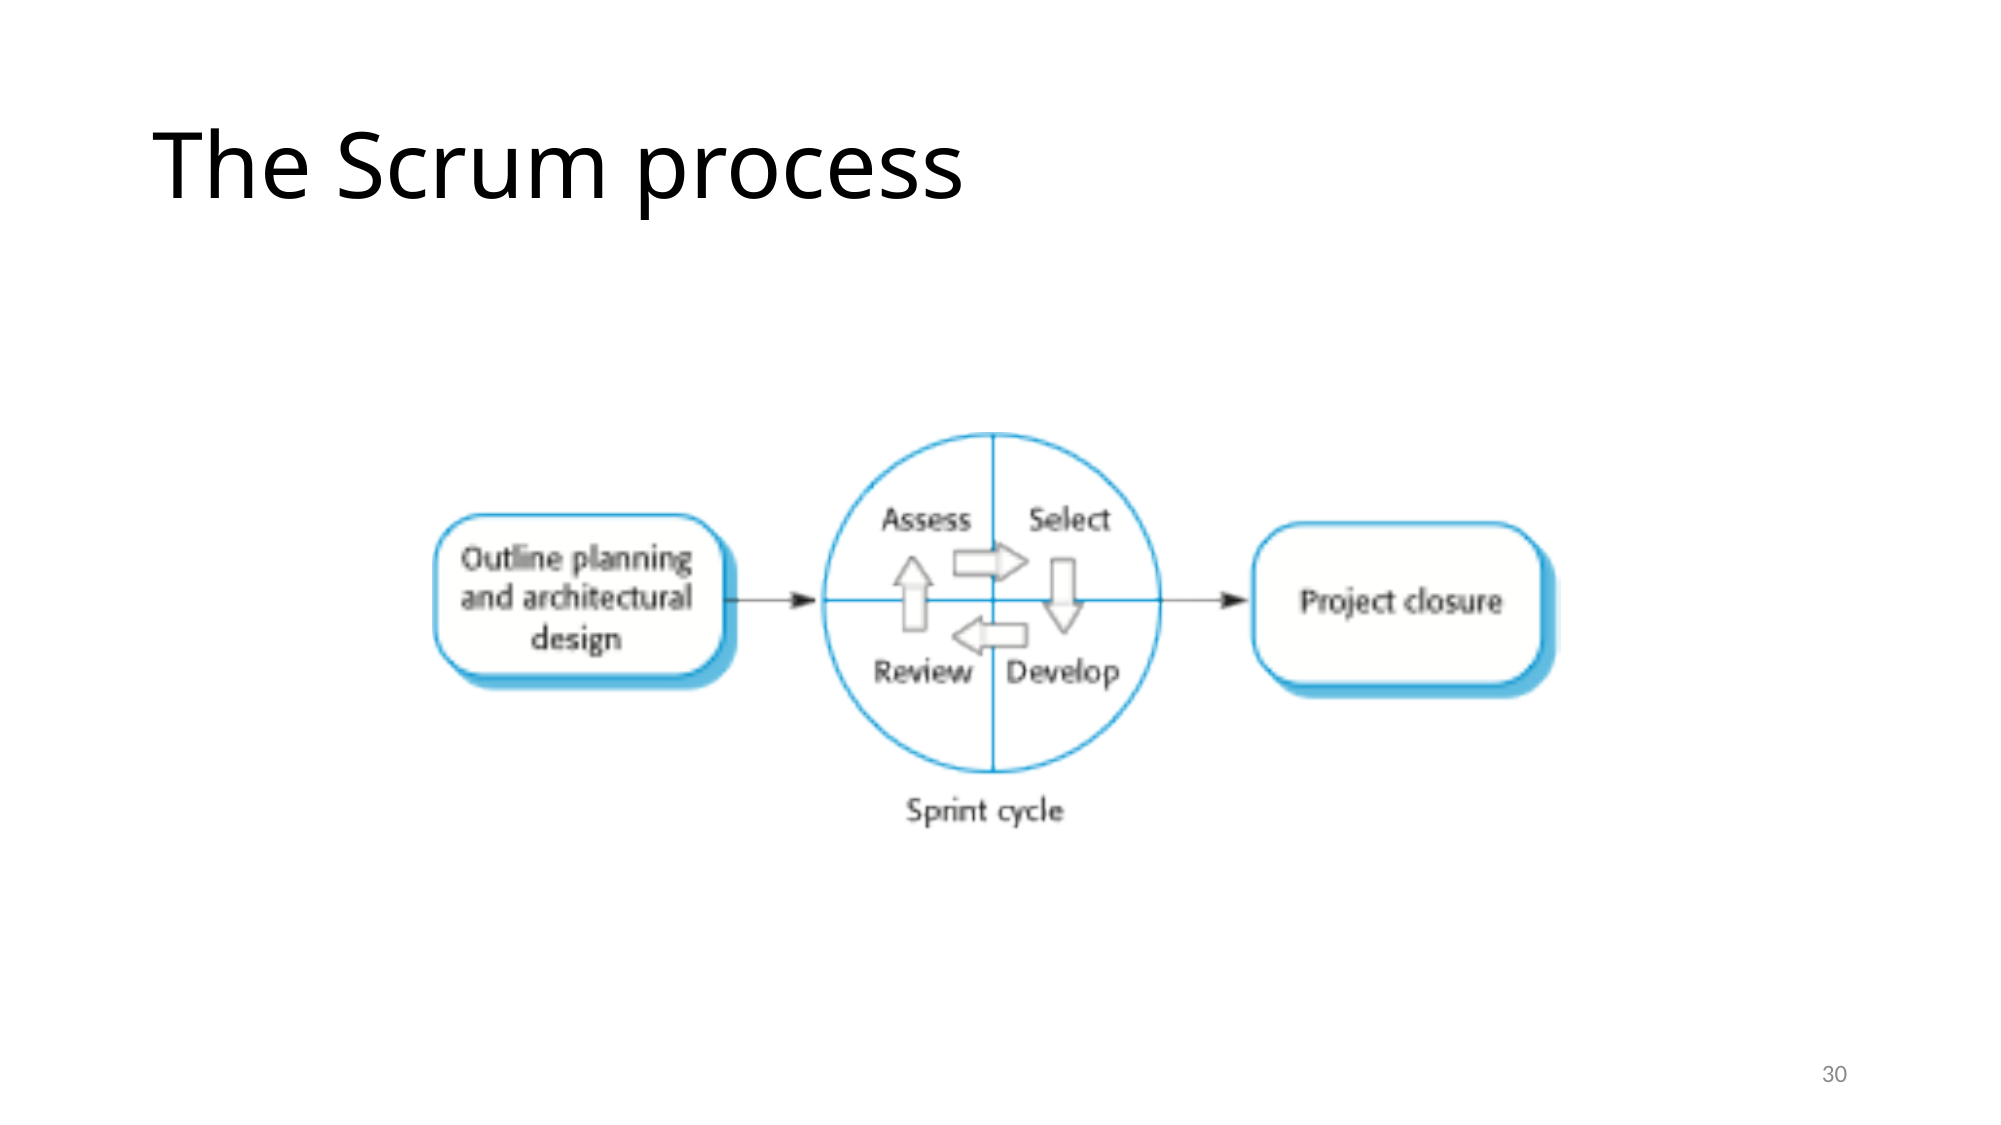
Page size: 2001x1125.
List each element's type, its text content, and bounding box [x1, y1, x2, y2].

title The Scrum process [137, 59, 1863, 278]
slide_number 30 [1412, 1042, 1863, 1103]
picture [432, 432, 1561, 834]
